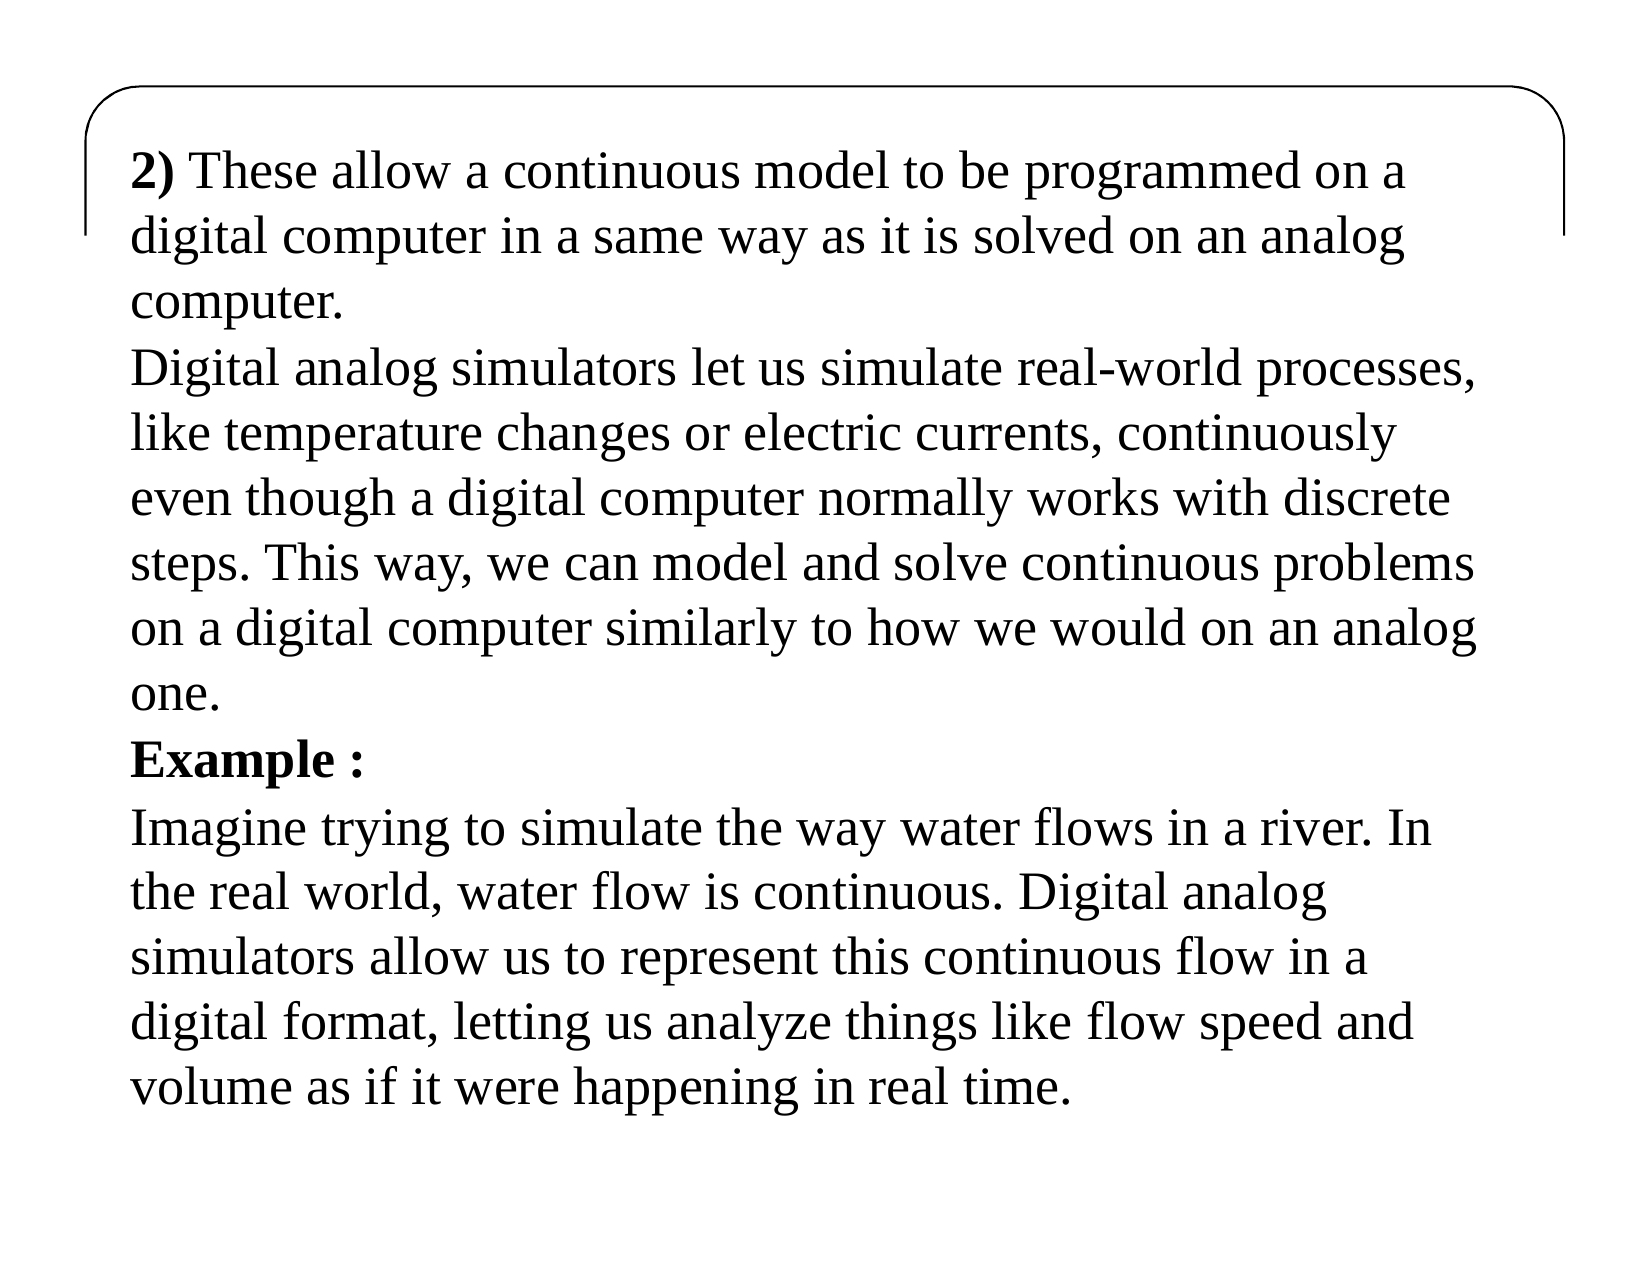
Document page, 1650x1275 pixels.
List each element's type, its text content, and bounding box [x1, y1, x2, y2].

text_box 2) These allow a continuous model to be programmed on a digital computer in a same way as it is solved on an analog computer. Digital analog simulators let us simulate real-world processes, like temperature changes or electric currents, continuously even though a digital computer normally works with discrete steps. This way, we can model and solve continuous problems on a digital computer similarly to how we would on an analog one. Example : Imagine trying to simulate the way water flows in a river. In the real world, water flow is continuous. Digital analog simulators allow us to represent this continuous flow in a digital format, letting us analyze things like flow speed and volume as if it were happening in real time. [113, 127, 1535, 1116]
